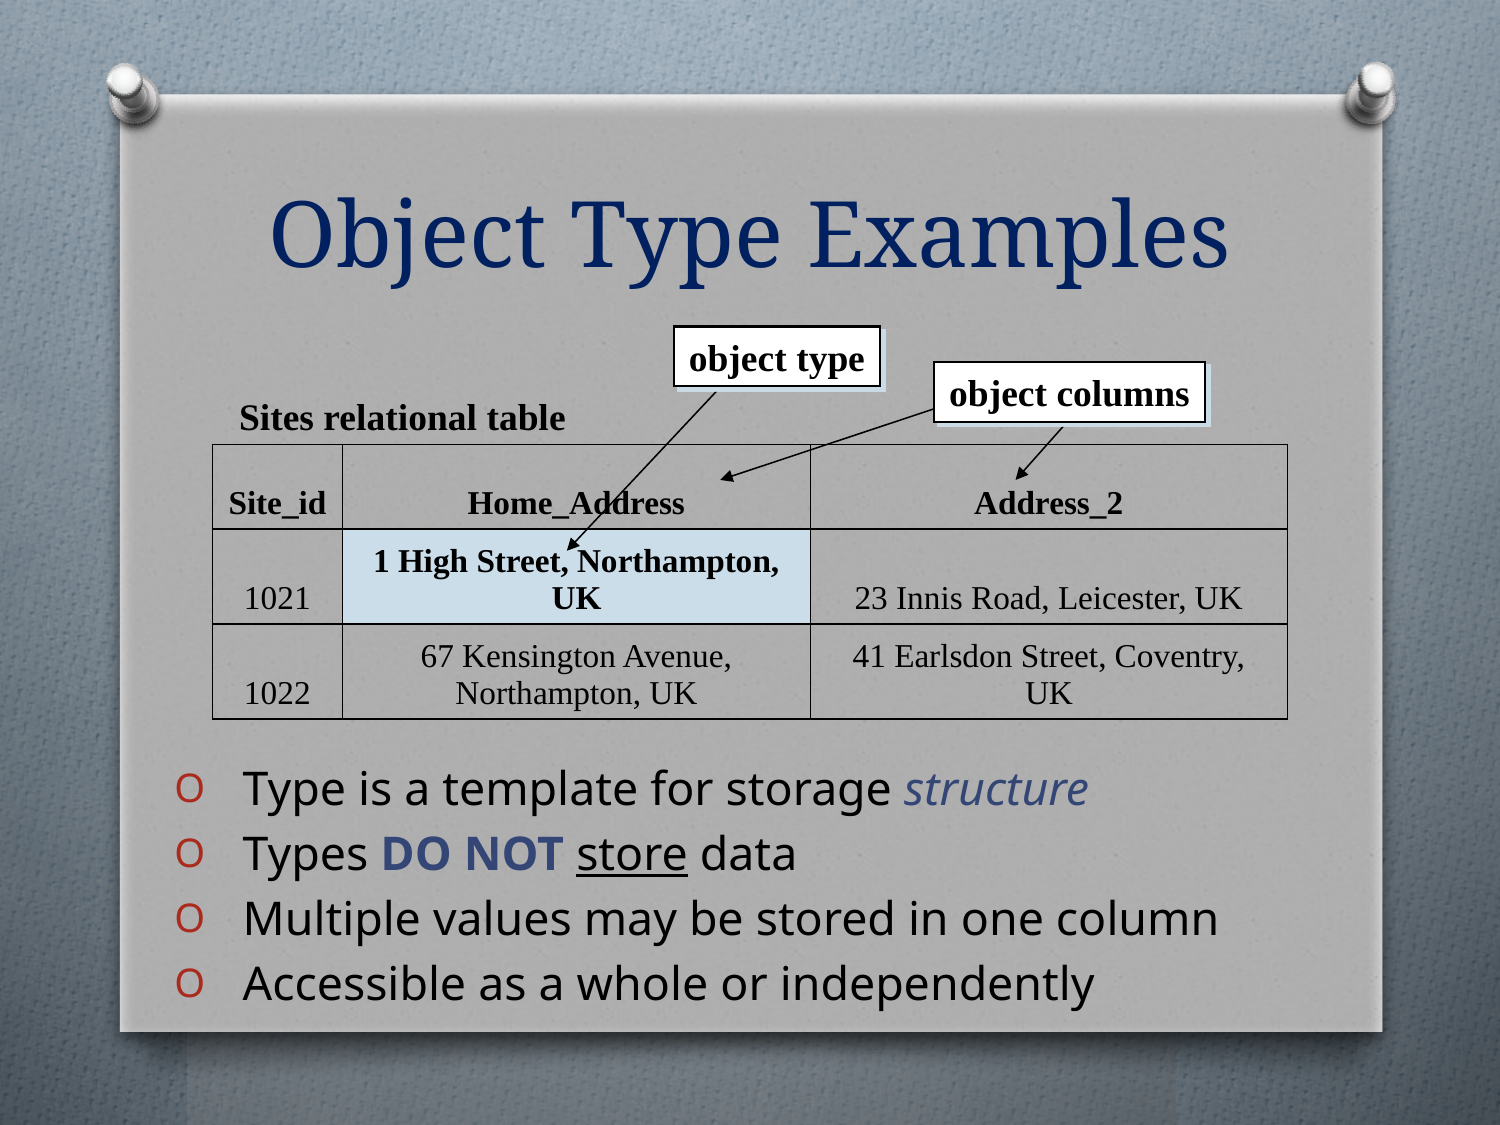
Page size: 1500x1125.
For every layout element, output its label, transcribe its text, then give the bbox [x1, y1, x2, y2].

text_box [566, 391, 717, 551]
table_cell 23 Innis Road, Leicester, UK [811, 530, 1287, 623]
table_cell 67 Kensington Avenue, Northampton, UK [343, 625, 810, 718]
table_header Address_2 [811, 445, 1287, 528]
text_box [720, 408, 934, 482]
table_cell 41 Earlsdon Street, Coventry, UK [811, 625, 1287, 718]
text_box object type [674, 326, 881, 387]
text_box [1015, 426, 1064, 480]
table_cell 1021 [213, 530, 342, 623]
text_box Sites relational table [224, 385, 582, 446]
picture [1317, 35, 1439, 150]
table_header Home_Address [590, 445, 810, 528]
table_cell 1 High Street, Northampton, UK [343, 530, 810, 623]
list Type is a template for storage structure Types do not store data Multiple values may be stored in one column Accessible as a whole or independently [159, 751, 1390, 1020]
table_header Home_Address [343, 445, 664, 528]
table_cell 1022 [213, 625, 342, 718]
text_box object columns [934, 361, 1205, 422]
picture [75, 29, 198, 142]
title Object Type Examples [134, 137, 1366, 325]
table_header Site_id [213, 445, 342, 528]
